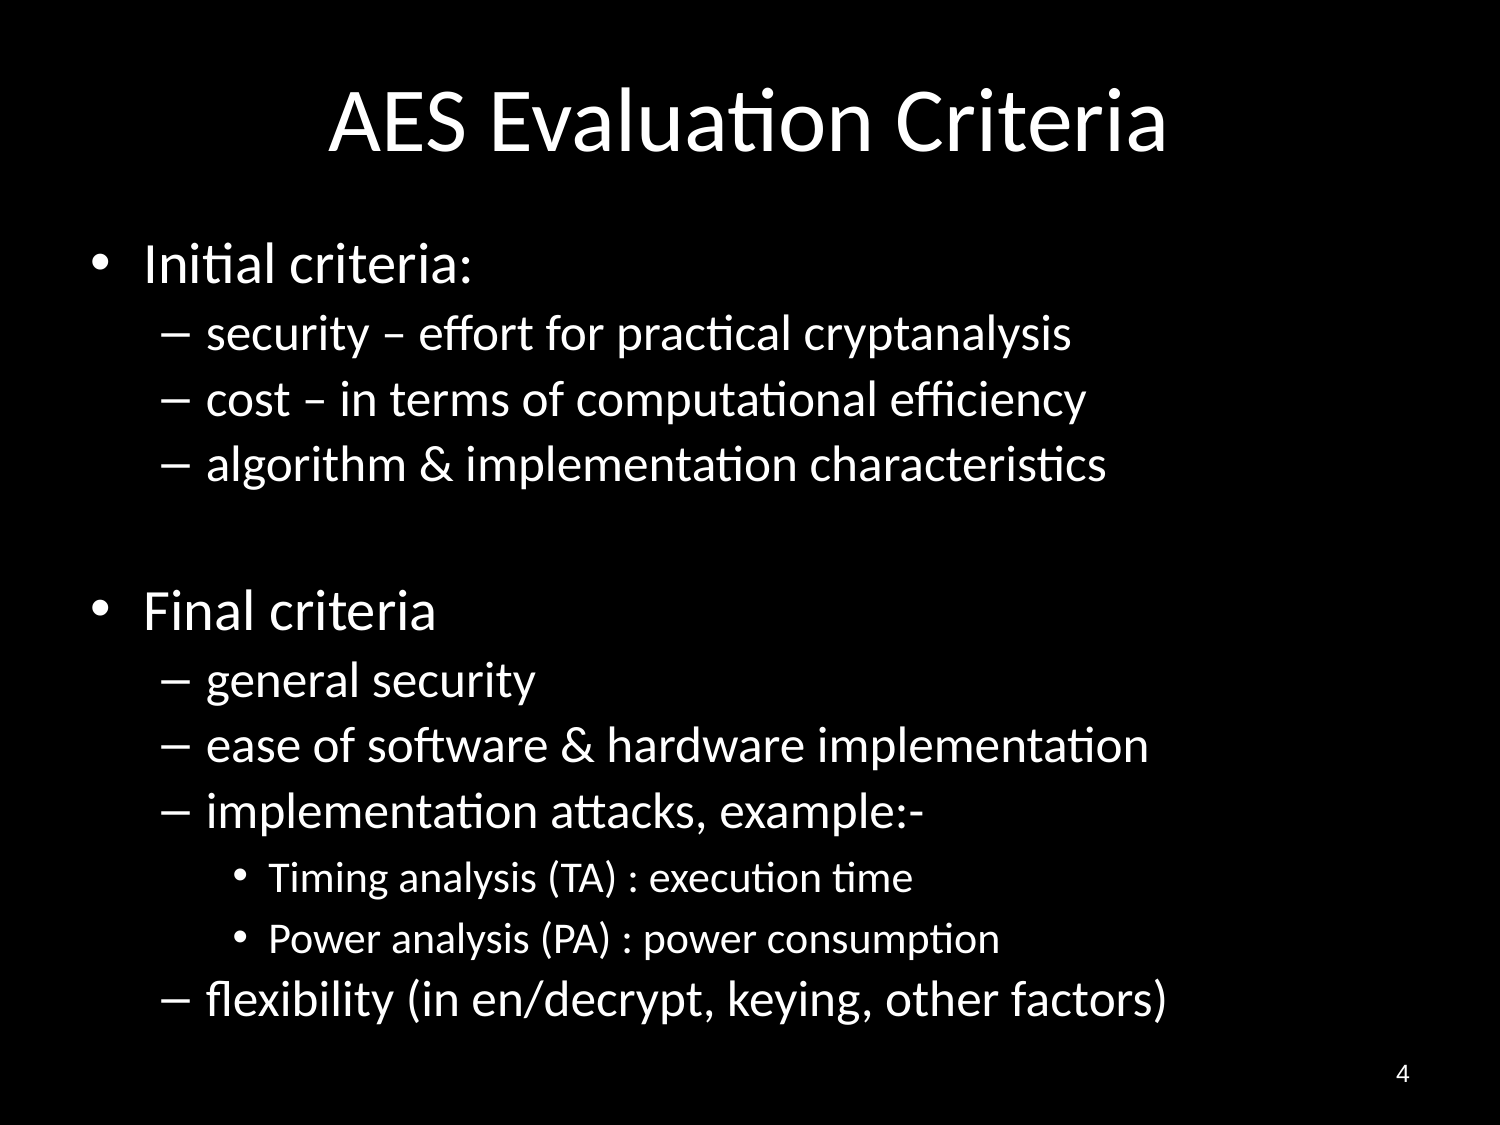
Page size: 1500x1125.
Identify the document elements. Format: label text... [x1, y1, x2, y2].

list Initial criteria: security – effort for practical cryptanalysis cost – in terms of computational efficiency algorithm & implementation characteristics Final criteria general security ease of software & hardware implementation implementation attacks, example:- Timing analysis (TA) : execution time Power analysis (PA) : power consumption flexibility (in en/decrypt, keying, other factors) [75, 225, 1425, 1043]
title AES Evaluation Criteria [75, 45, 1425, 185]
slide_number 4 [1074, 1042, 1425, 1103]
